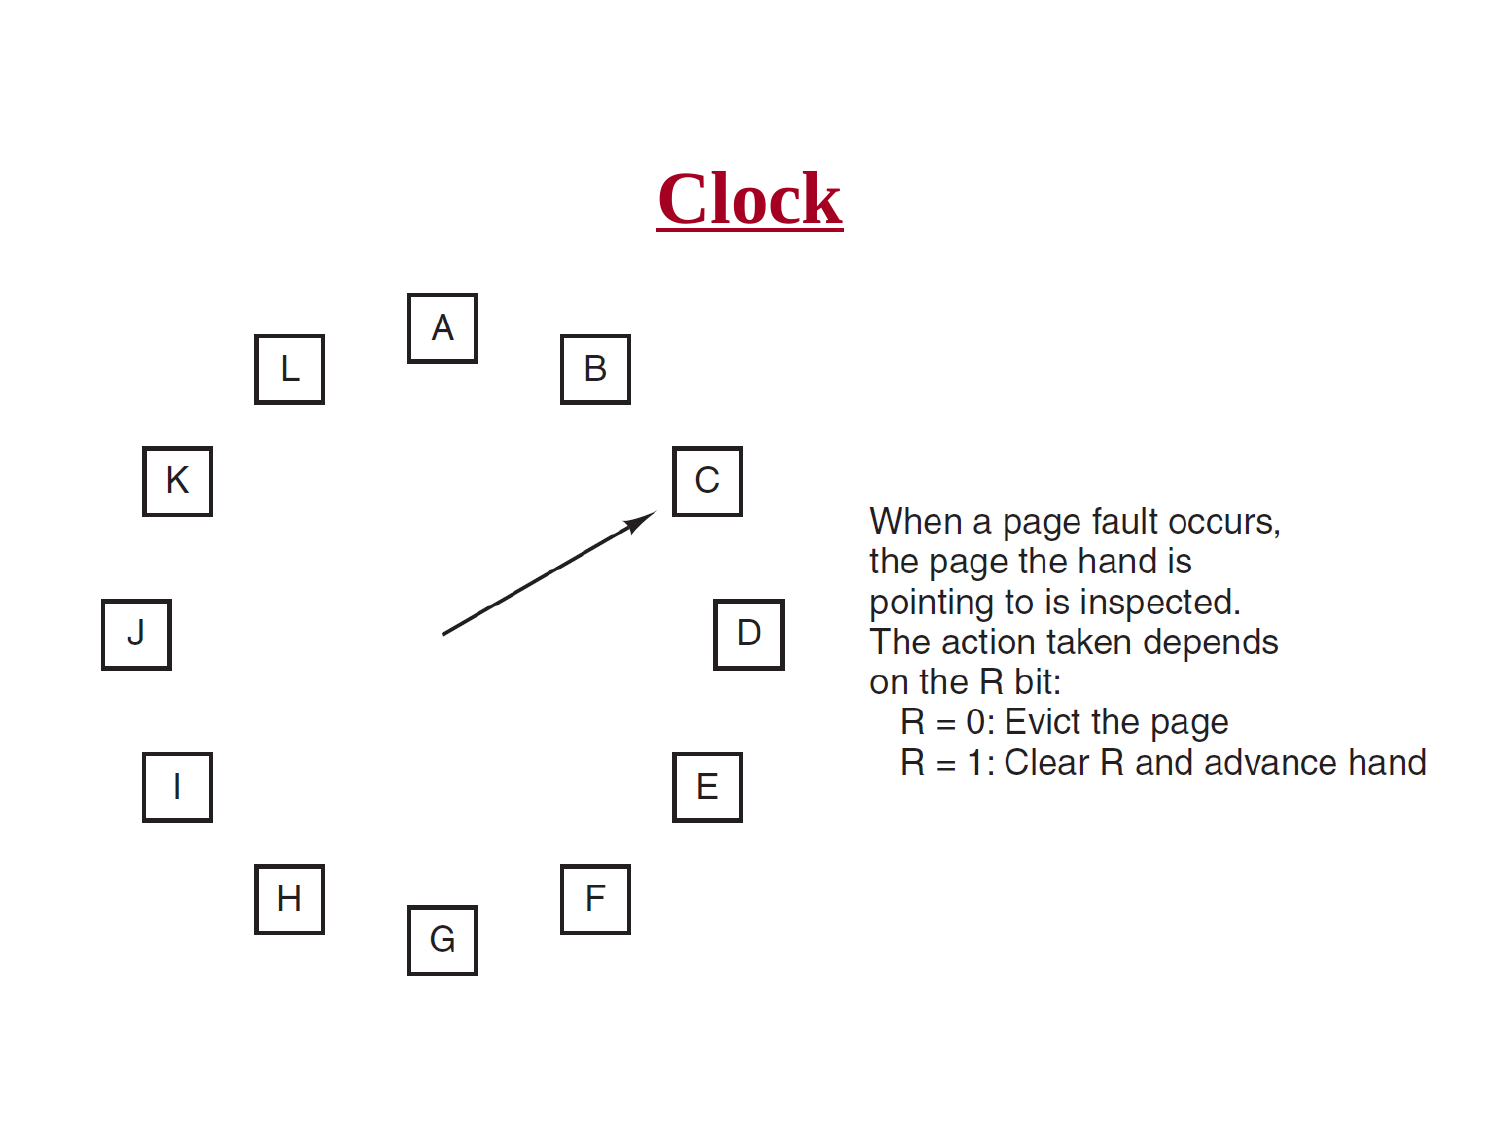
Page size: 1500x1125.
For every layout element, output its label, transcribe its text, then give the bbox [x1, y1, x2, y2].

picture [88, 287, 1432, 993]
title Clock [112, 99, 1388, 286]
